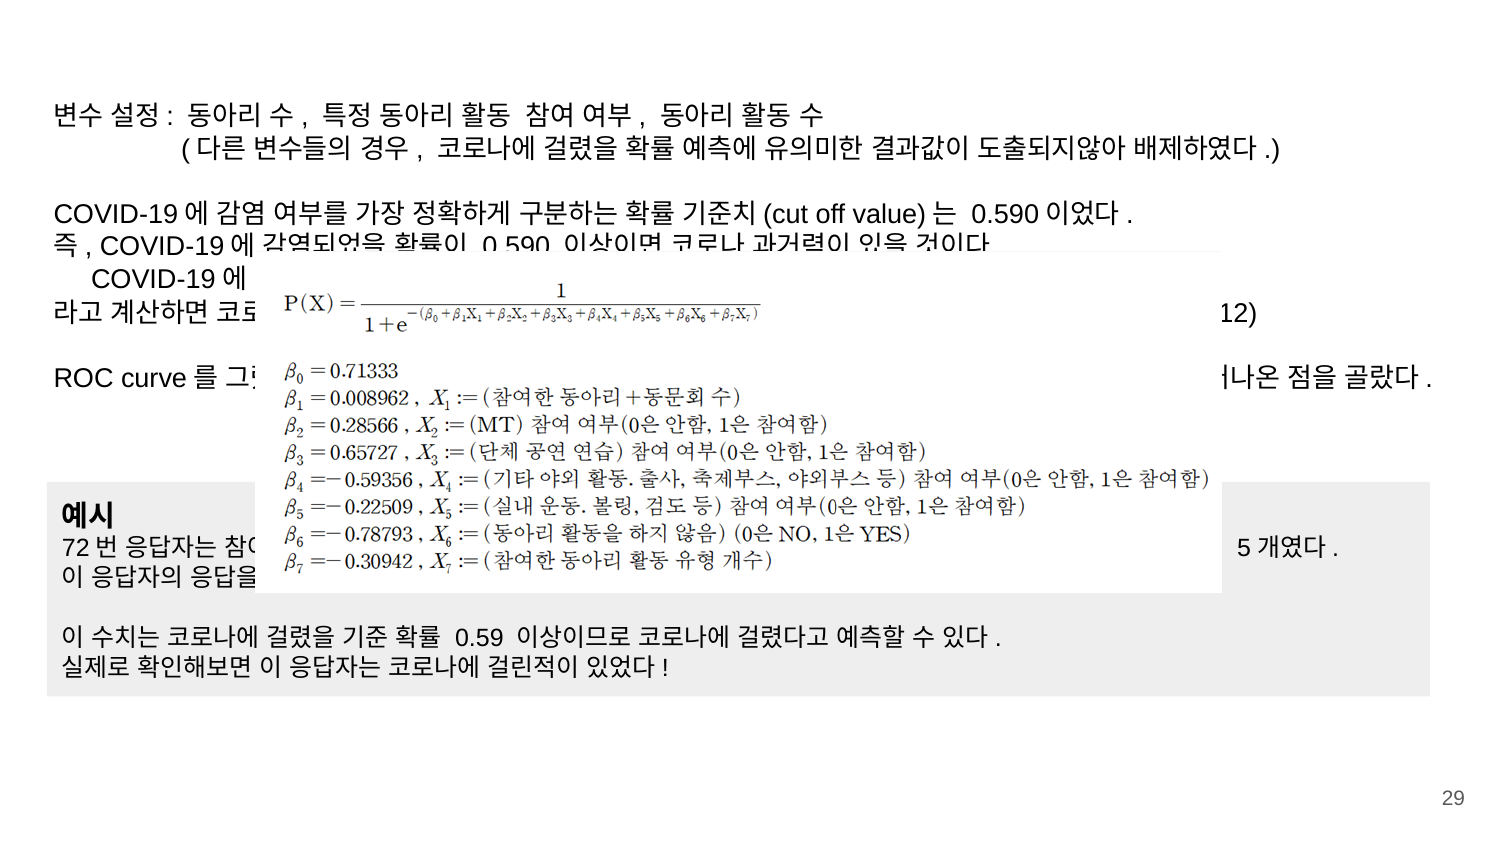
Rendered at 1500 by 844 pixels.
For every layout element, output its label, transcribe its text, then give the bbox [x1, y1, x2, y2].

slide_number 29 [1389, 764, 1480, 830]
picture [254, 251, 1222, 593]
text_box 변수 설정: 동아리 수, 특정 동아리 활동 참여 여부, 동아리 활동 수 (다른 변수들의 경우, 코로나에 걸렸을 확률 예측에 유의미한 결과값이 도출되지않아 배제하였다.) COVID-19에 감염 여부를 가장 정확하게 구분하는 확률 기준치(cut off value)는 0.590이었다. 즉, COVID-19에 감염되었을 확률이 0.590 이상이면 코로나 과거력이 있을 것이다. COVID-19에 감염되었을 확률이 0.590 미만이면 코로나 과거력이 없을 것이다. 라고 계산하면 코로나에 걸렸는지, 안 걸렸는지를 가장 예측을 잘 할 수 있다. (Area Under Curve=0.812) ROC curve를 그렸고, 그린 ROC curve에서 민감도와 특이도 두개를 모두 최대화하기 위해, 가장 튀어나온 점을 골랐다. [38, 83, 1500, 469]
text_box 예시 72번 응답자는 참여한 동아리가 4개이고, 활동 3번, 활동 4번, 활동 7번에 참여하였다. 참여한 활동 수는 5개였다. 이 응답자의 응답을 바탕으로 코로나에 걸렸을 확률을 계산해보면 0.743이다. 이 수치는 코로나에 걸렸을 기준 확률 0.59 이상이므로 코로나에 걸렸다고 예측할 수 있다. 실제로 확인해보면 이 응답자는 코로나에 걸린적이 있었다! [46, 481, 1430, 697]
